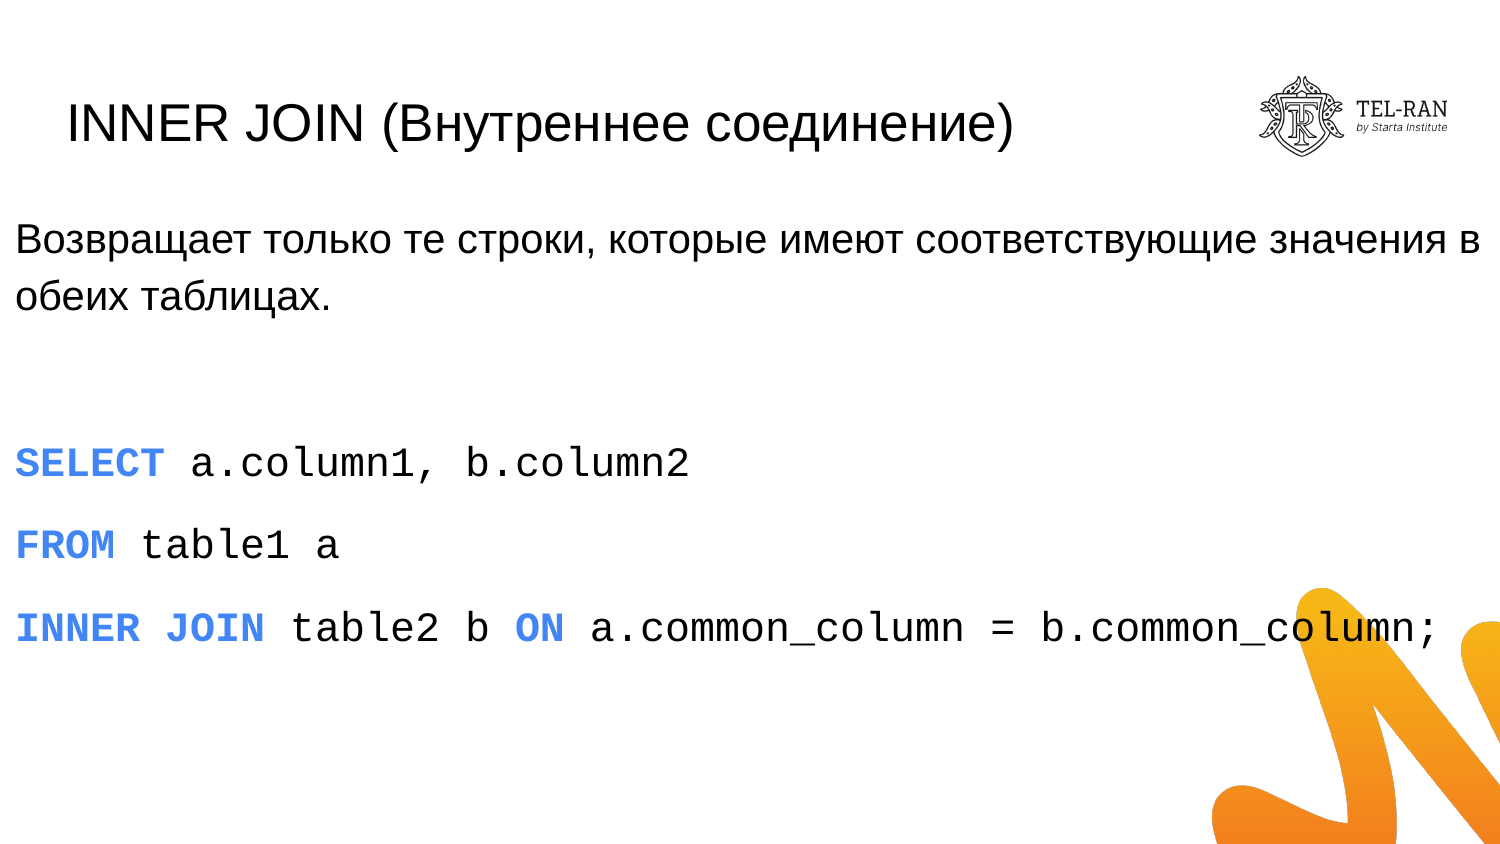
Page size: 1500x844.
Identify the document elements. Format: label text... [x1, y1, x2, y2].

picture [1259, 76, 1447, 157]
title INNER JOIN (Внутреннее соединение) [51, 72, 1449, 167]
list Возвращает только те строки, которые имеют соответствующие значения в обеих таблицах. SELECT a.column1, b.column2 FROM table1 a INNER JOIN table2 b ON a.common_column = b.common_column; [0, 189, 1500, 844]
picture [1152, 588, 1500, 844]
